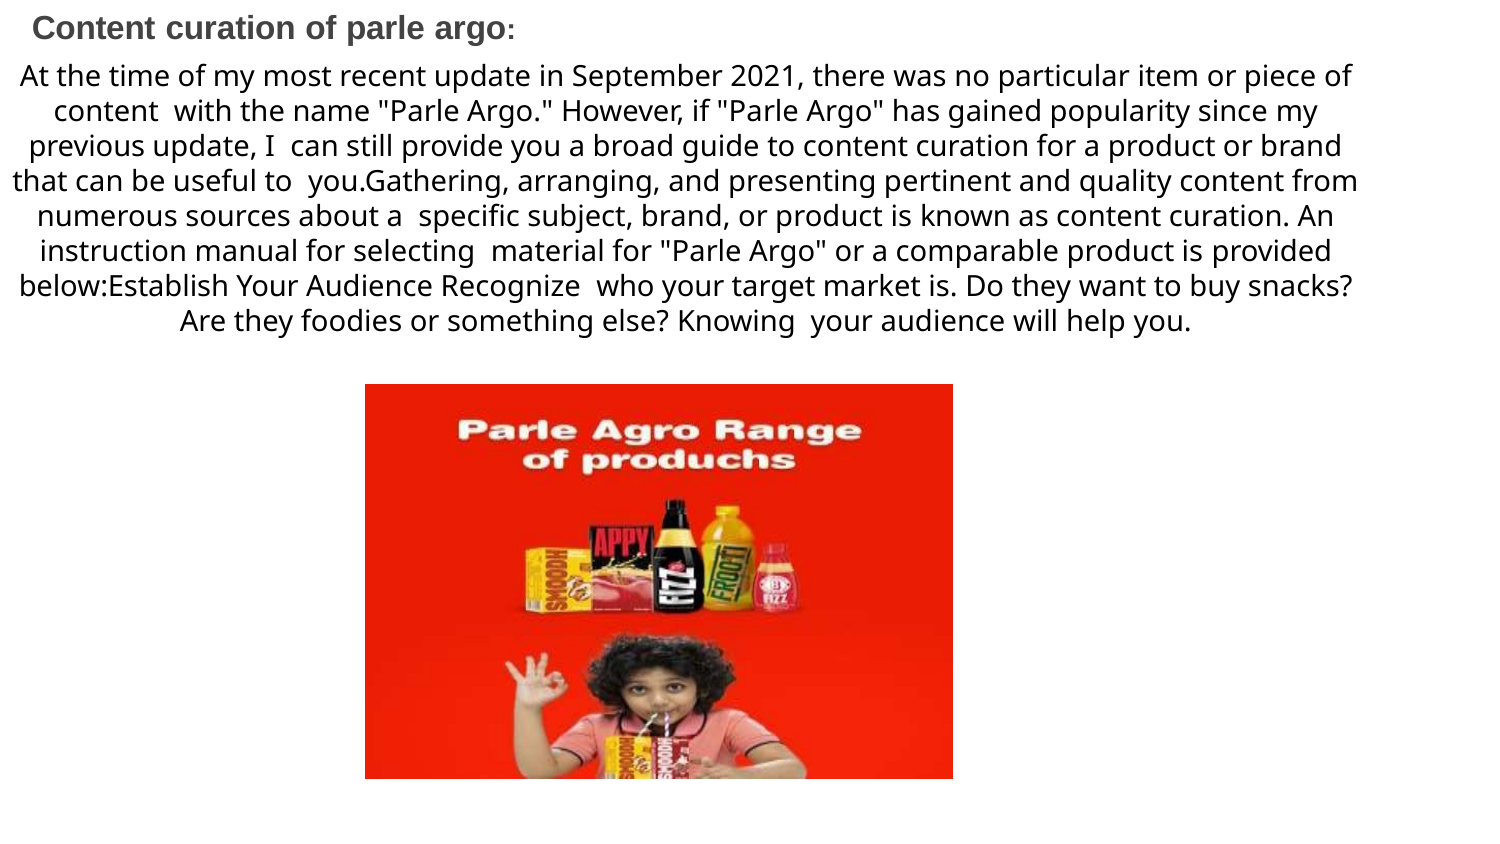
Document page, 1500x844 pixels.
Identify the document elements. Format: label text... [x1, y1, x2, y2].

picture [365, 384, 953, 779]
title Content curation of parle argo: [29, 4, 522, 148]
text_box At the time of my most recent update in September 2021, there was no particular item or piece of content with the name "Parle Argo." However, if "Parle Argo" has gained popularity since my previous update, I can still provide you a broad guide to content curation for a product or brand that can be useful to you.Gathering, arranging, and presenting pertinent and quality content from numerous sources about a specific subject, brand, or product is known as content curation. An instruction manual for selecting material for "Parle Argo" or a comparable product is provided below:Establish Your Audience Recognize who your target market is. Do they want to buy snacks? Are they foodies or something else? Knowing your audience will help you. [8, 54, 1362, 337]
